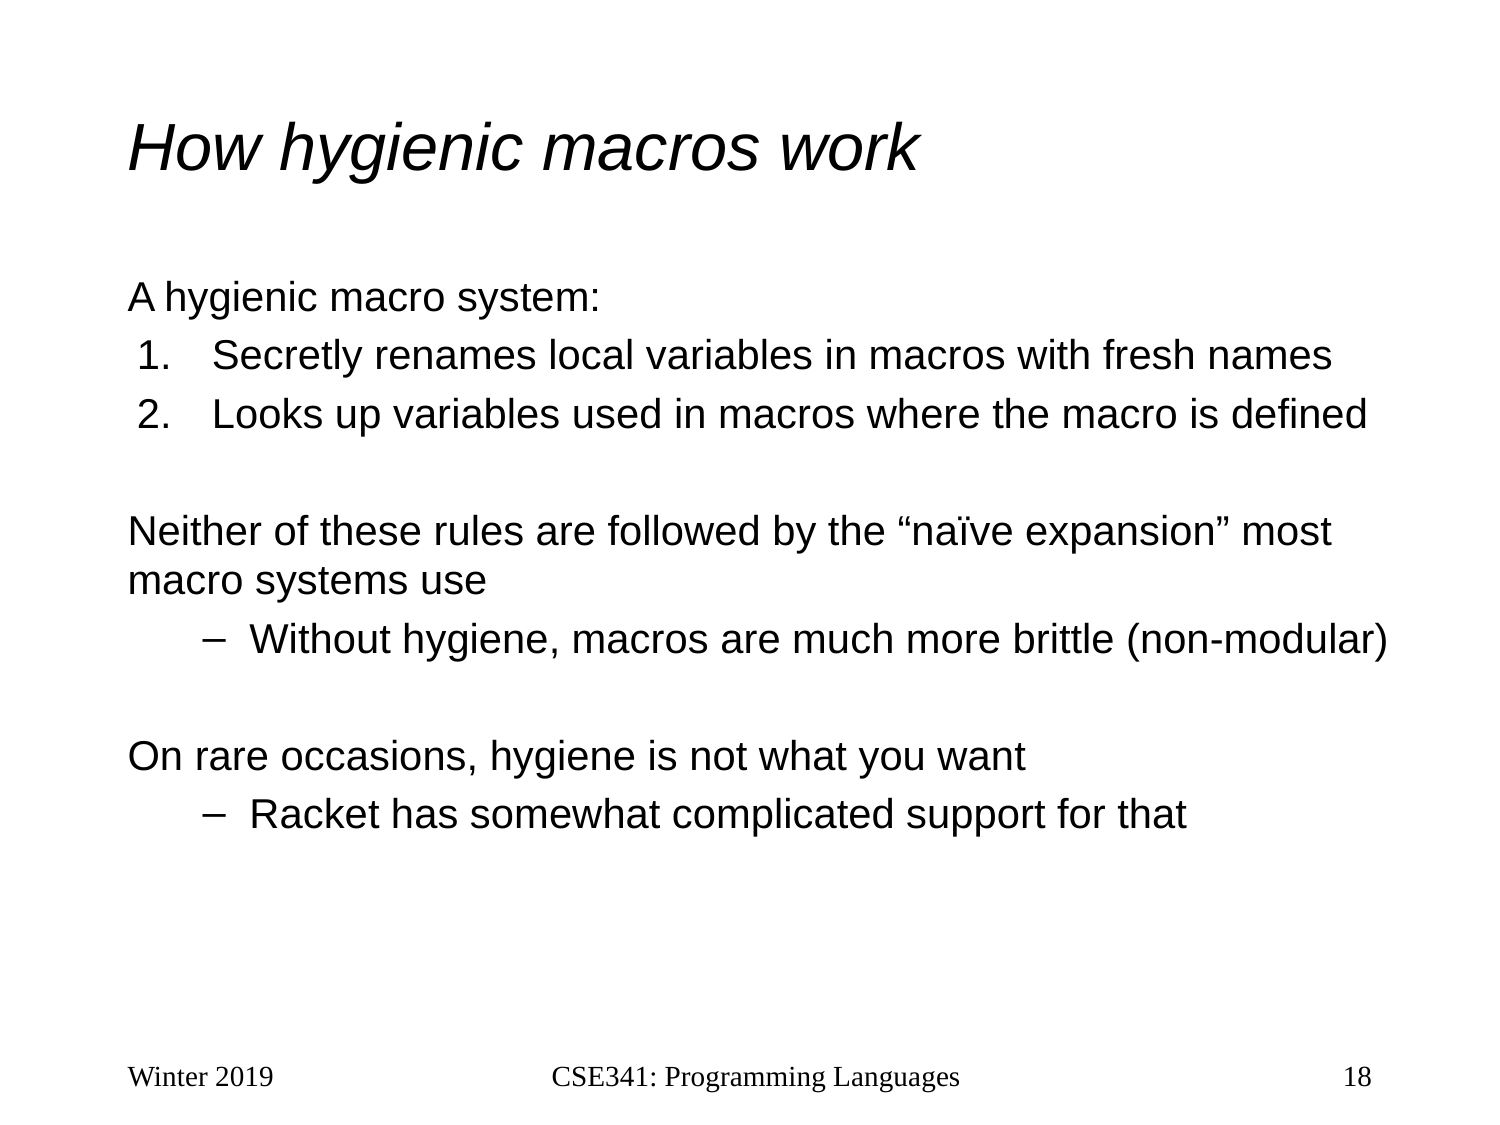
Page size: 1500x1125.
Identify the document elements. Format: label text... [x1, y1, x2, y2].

title How hygienic macros work [112, 50, 1388, 238]
slide_number Winter 2019 [112, 1050, 425, 1125]
footer CSE341: Programming Languages [474, 1050, 1038, 1125]
slide_number ‹#› [1074, 1050, 1388, 1125]
list A hygienic macro system: Secretly renames local variables in macros with fresh names Looks up variables used in macros where the macro is defined Neither of these rules are followed by the “naïve expansion” most macro systems use Without hygiene, macros are much more brittle (non-modular) On rare occasions, hygiene is not what you want Racket has somewhat complicated support for that [112, 262, 1425, 1000]
